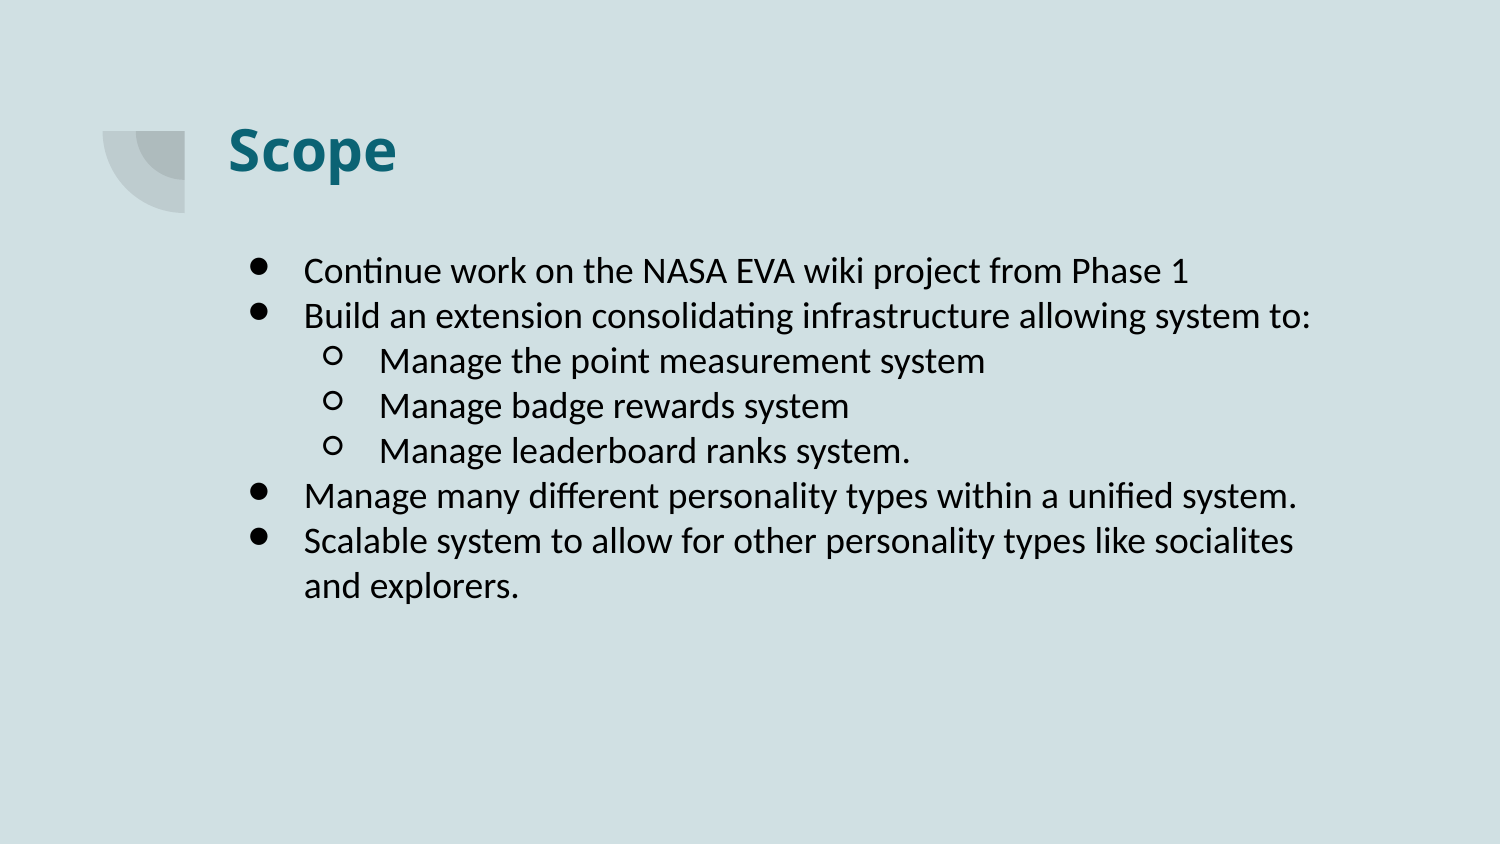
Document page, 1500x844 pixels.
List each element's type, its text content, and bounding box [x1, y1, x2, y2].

list Continue work on the NASA EVA wiki project from Phase 1 Build an extension consolidating infrastructure allowing system to: Manage the point measurement system Manage badge rewards system Manage leaderboard ranks system. Manage many different personality types within a unified system. Scalable system to allow for other personality types like socialites and explorers. [213, 230, 1368, 718]
title Scope [213, 98, 1368, 230]
